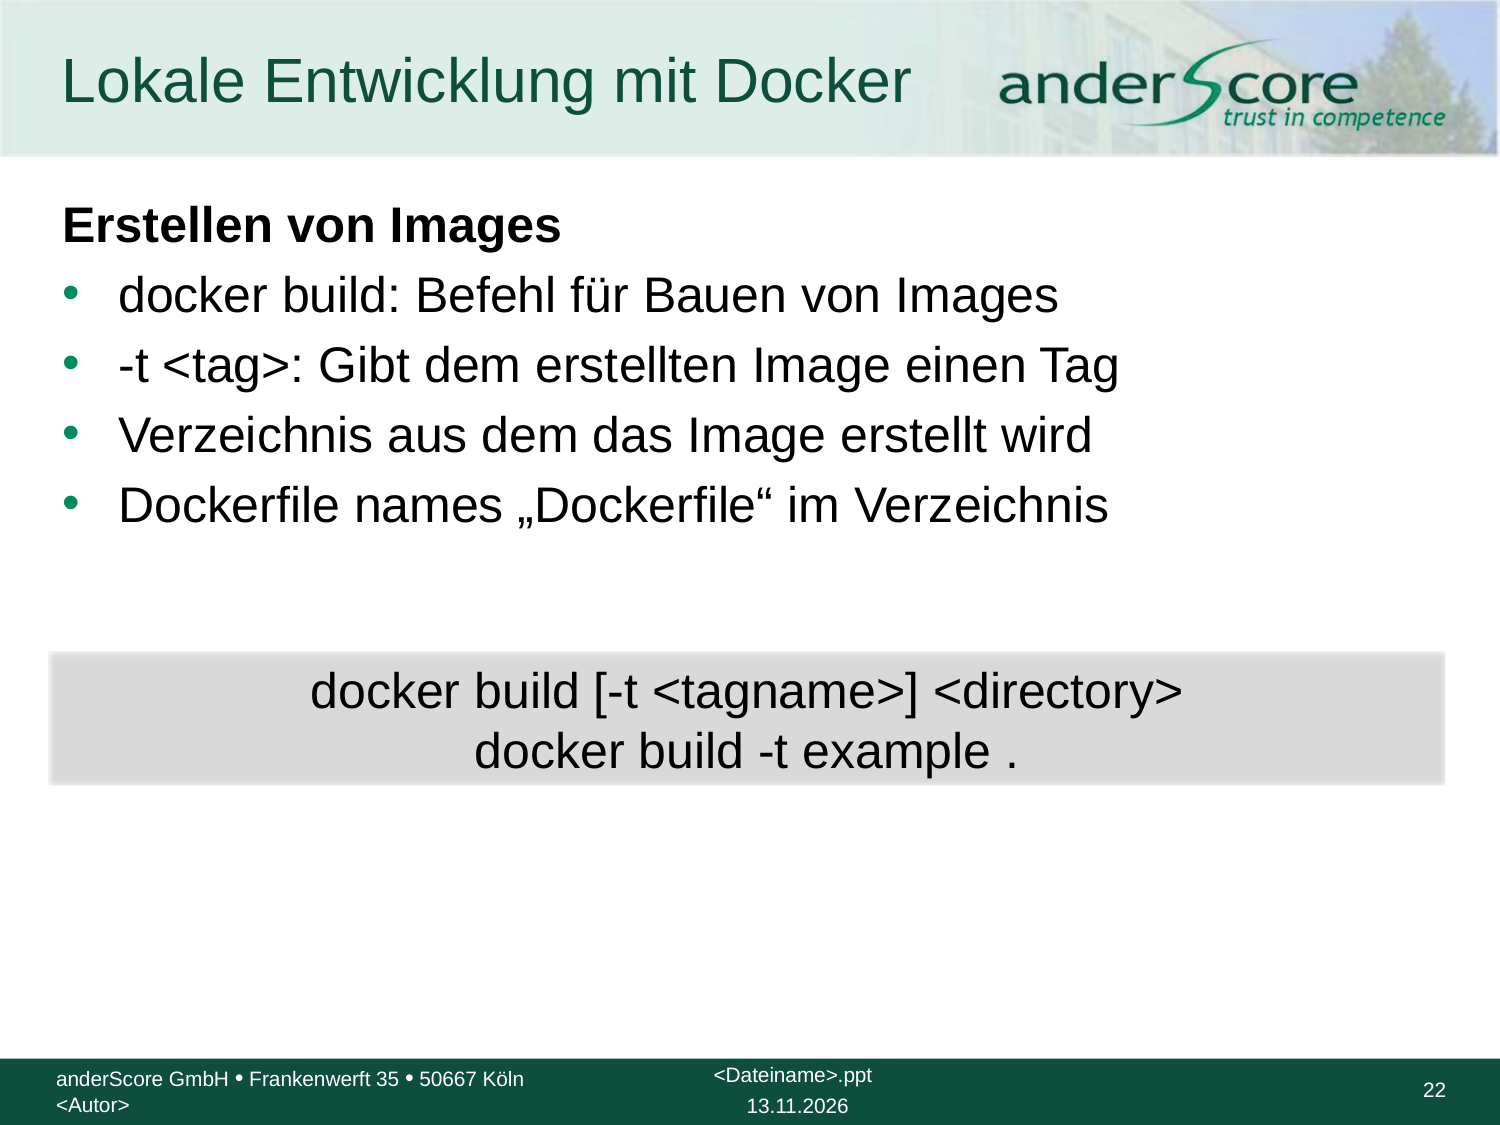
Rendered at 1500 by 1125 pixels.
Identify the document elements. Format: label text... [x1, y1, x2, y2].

picture [0, 0, 1500, 157]
title Lokale Entwicklung mit Docker [46, 24, 959, 141]
list Erstellen von Images docker build: Befehl für Bauen von Images -t <tag>: Gibt dem erstellten Image einen Tag Verzeichnis aus dem das Image erstellt wird Dockerfile names „Dockerfile“ im Verzeichnis [46, 184, 1444, 622]
text_box docker build [-t <tagname>] <directory> docker build -t example . [57, 659, 1442, 780]
